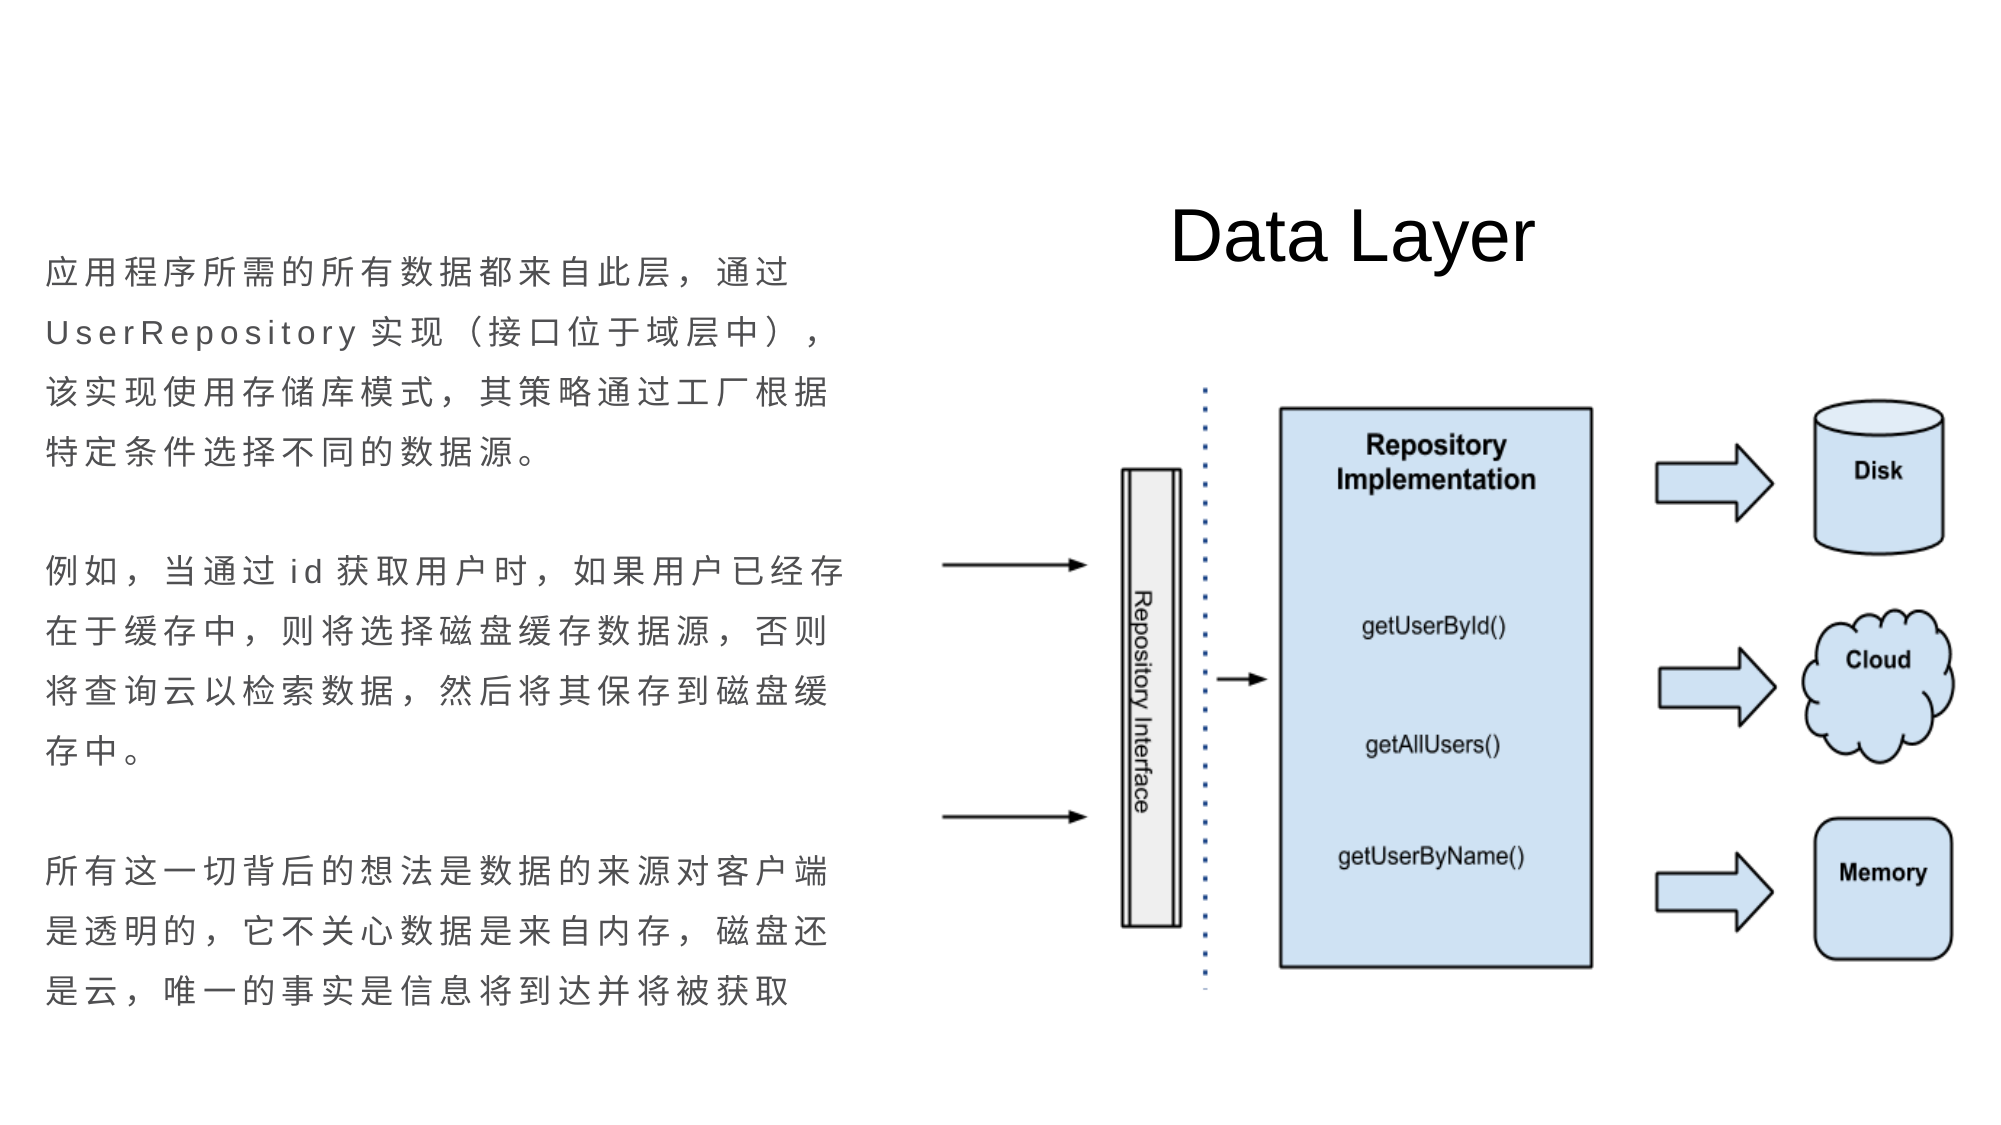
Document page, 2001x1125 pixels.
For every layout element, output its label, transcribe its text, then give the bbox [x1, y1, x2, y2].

picture [865, 347, 1986, 1001]
text_box Data Layer [1154, 169, 1967, 285]
text_box 应用程序所需的所有数据都来自此层，通过UserRepository实现（接口位于域层中），该实现使用存储库模式，其策略通过工厂根据特定条件选择不同的数据源。 例如，当通过id获取用户时，如果用户已经存在于缓存中，则将选择磁盘缓存数据源，否则将查询云以检索数据，然后将其保存到磁盘缓存中。 所有这一切背后的想法是数据的来源对客户端是透明的，它不关心数据是来自内存，磁盘还是云，唯一的事实是信息将到达并将被获取 [30, 223, 881, 1042]
